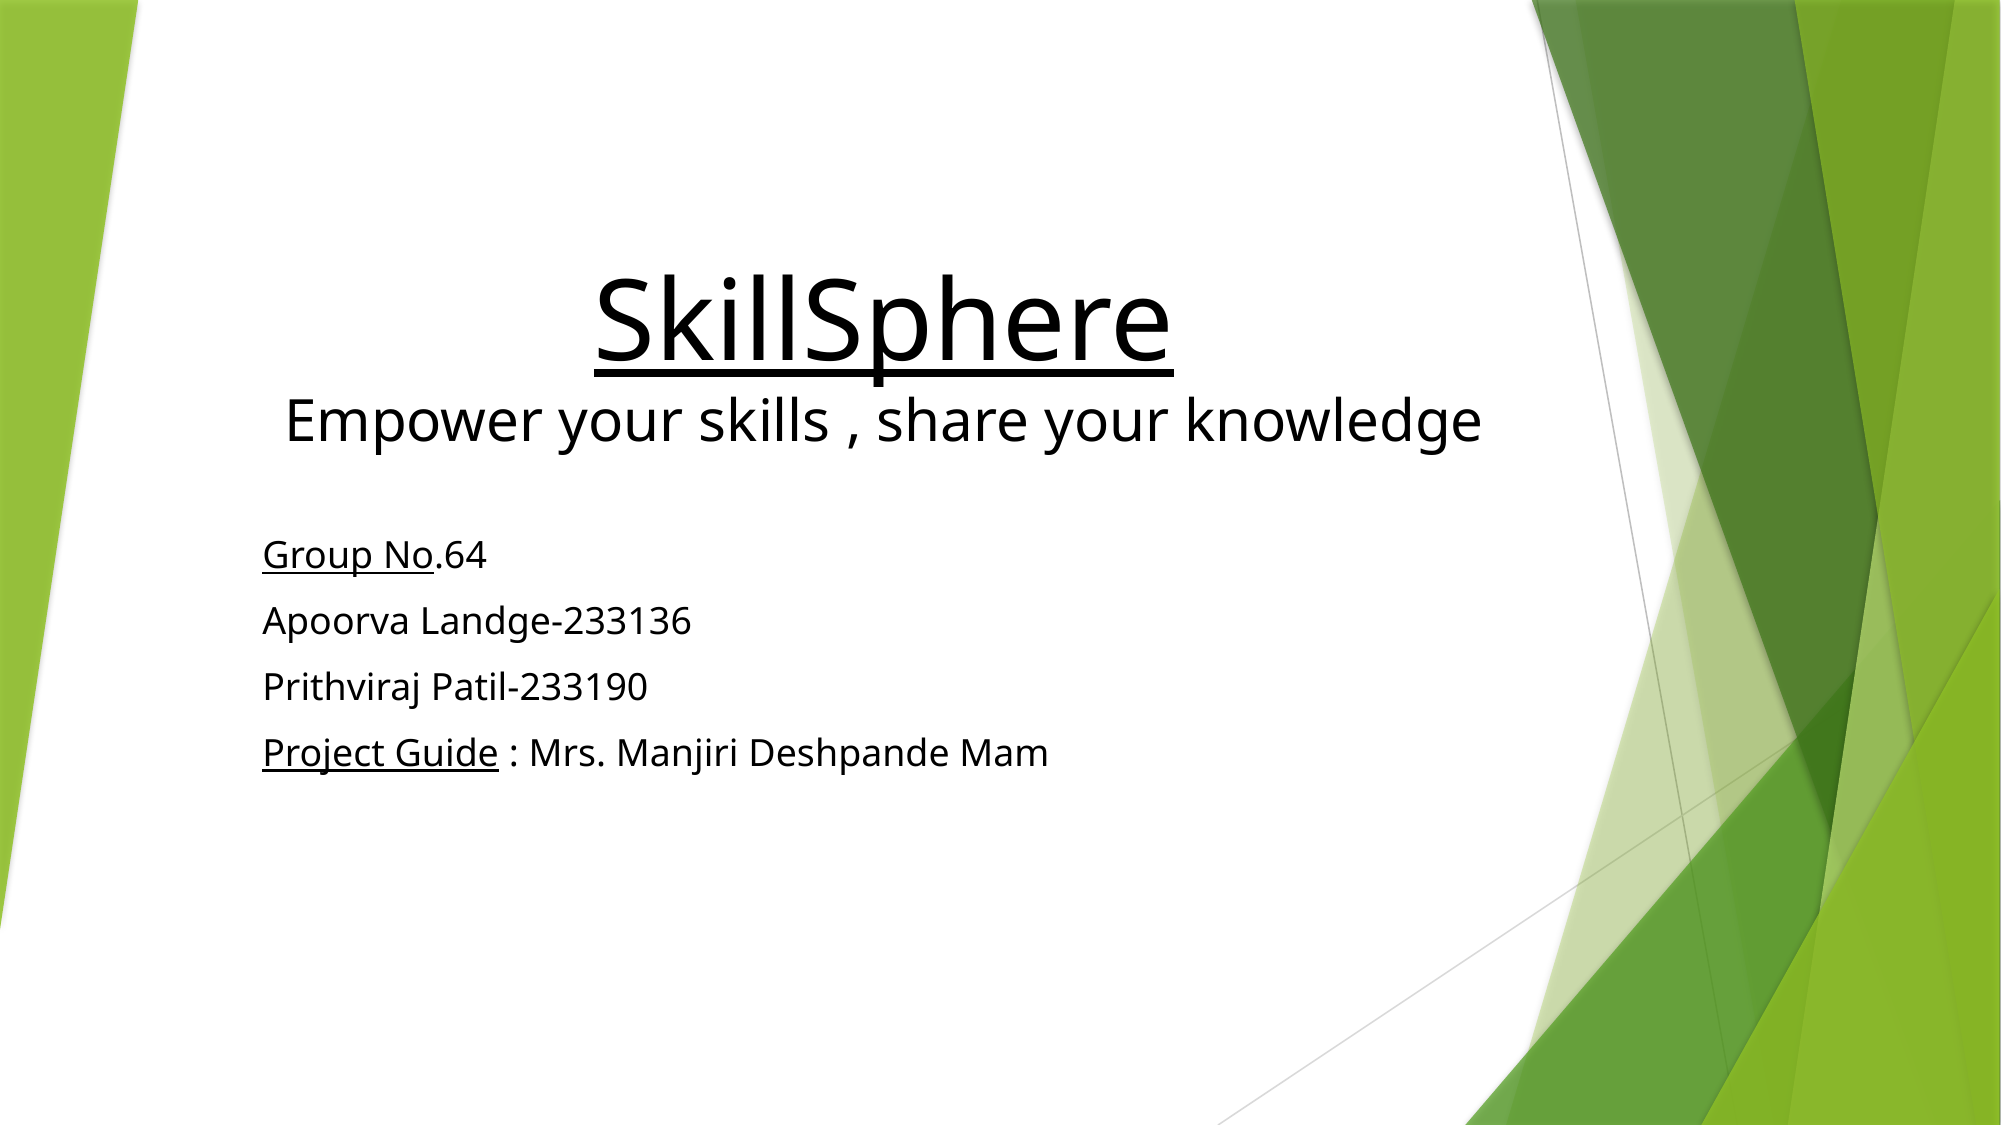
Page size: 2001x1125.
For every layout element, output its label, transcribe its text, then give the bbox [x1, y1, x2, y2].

subtitle Group No.64 Apoorva Landge-233136 Prithviraj Patil-233190 Project Guide : Mrs. Manjiri Deshpande Mam [247, 523, 1522, 810]
title SkillSphere Empower your skills , share your knowledge [247, 190, 1522, 461]
